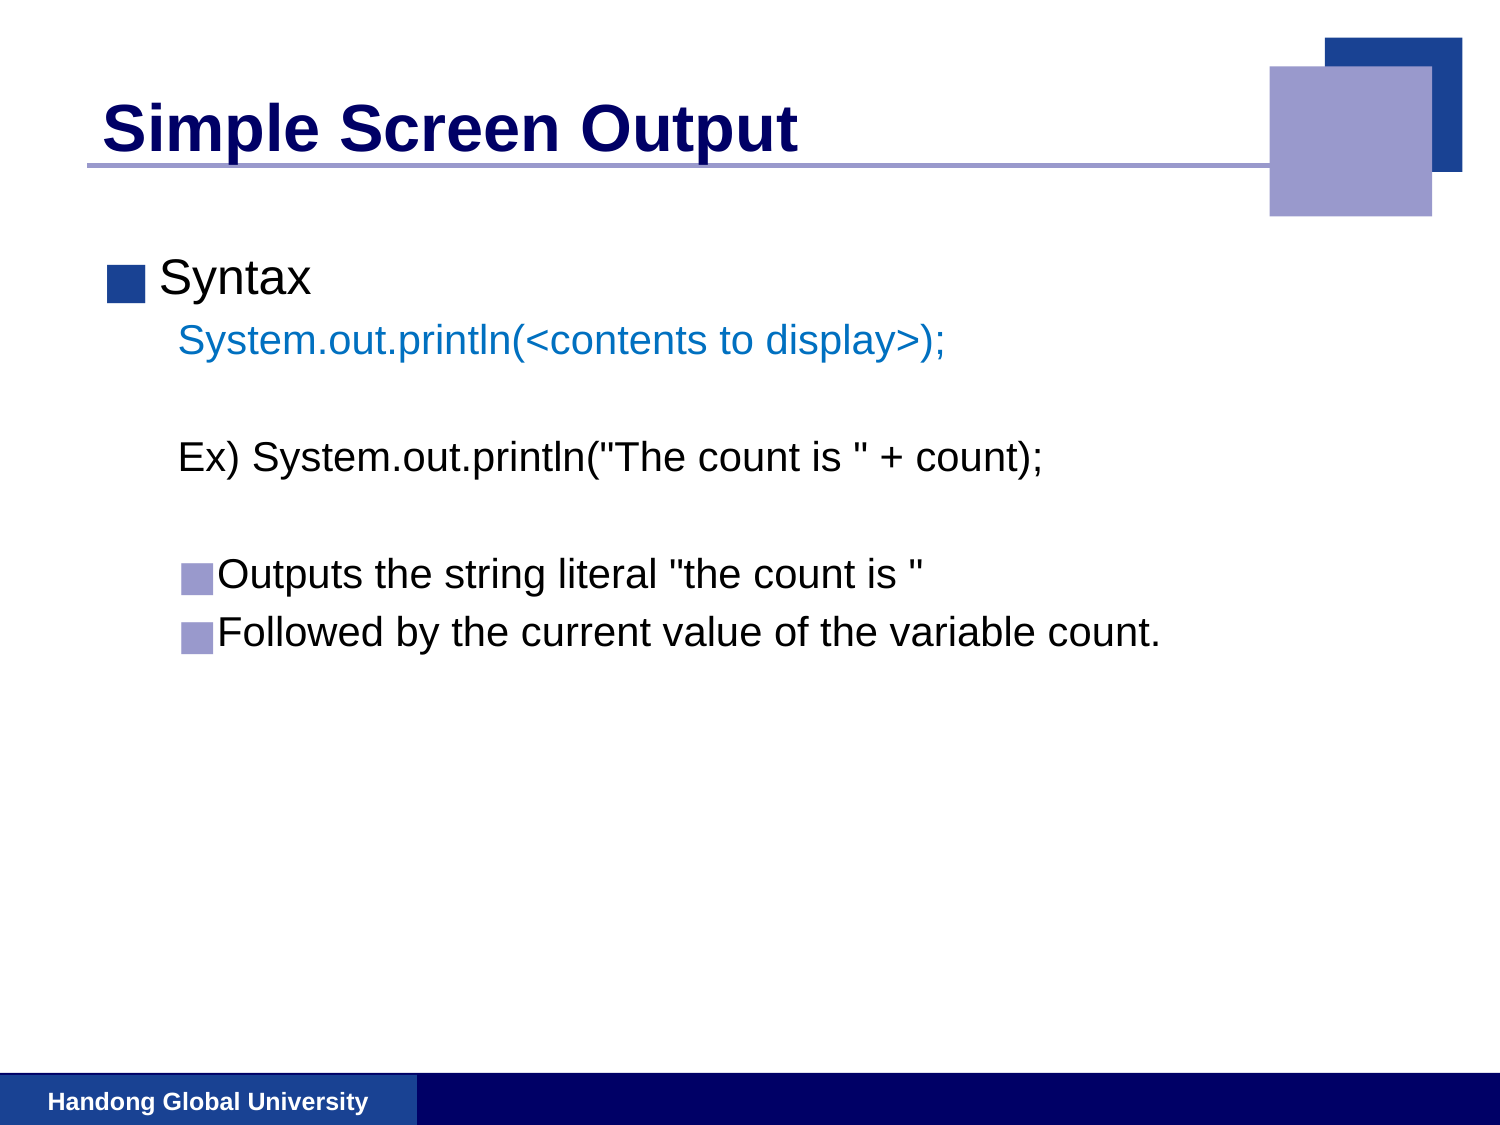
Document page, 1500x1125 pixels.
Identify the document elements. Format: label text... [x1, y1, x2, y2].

list Syntax System.out.println(<contents to display>); Ex) System.out.println("The count is " + count); Outputs the string literal "the count is " Followed by the current value of the variable count. [87, 237, 1425, 1013]
title Simple Screen Output [87, 46, 1238, 172]
